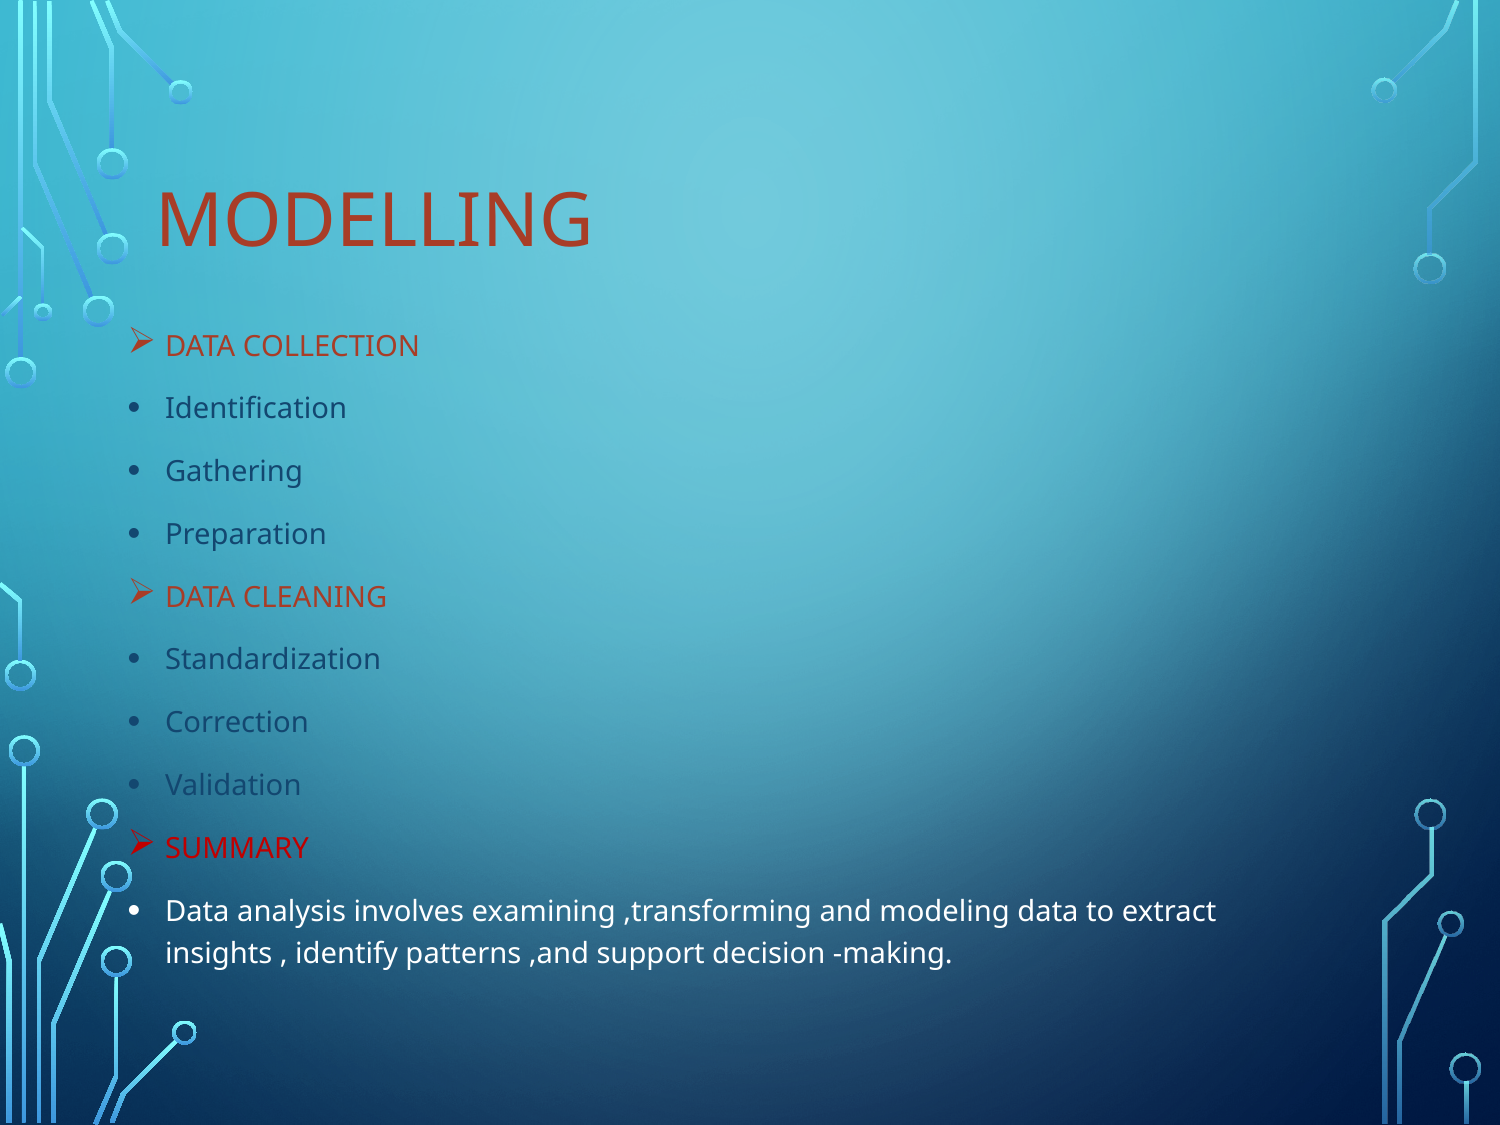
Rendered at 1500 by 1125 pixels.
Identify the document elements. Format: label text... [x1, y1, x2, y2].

list DATA COLLECTION Identification Gathering Preparation DATA CLEANING Standardization Correction Validation SUMMARY Data analysis involves examining ,transforming and modeling data to extract insights , identify patterns ,and support decision -making. [112, 312, 1360, 950]
title MODELLING [140, 101, 1360, 312]
